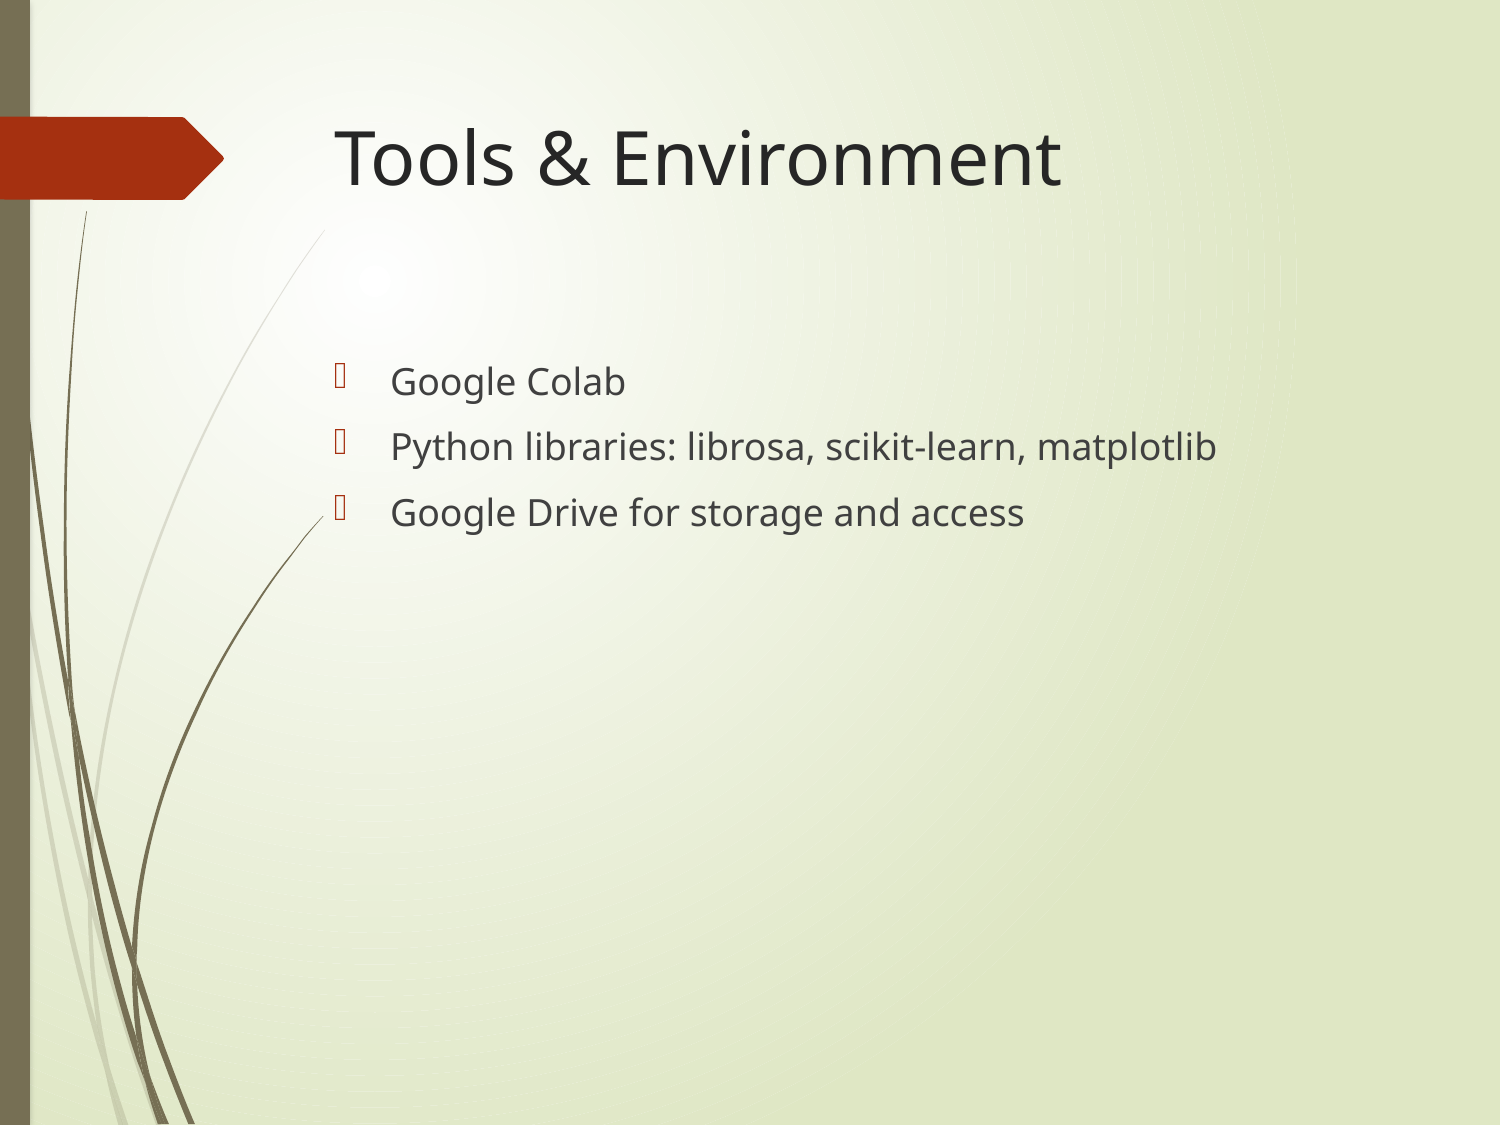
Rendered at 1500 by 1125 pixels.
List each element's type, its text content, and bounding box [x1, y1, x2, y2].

list Google Colab Python libraries: librosa, scikit-learn, matplotlib Google Drive for storage and access [318, 350, 1400, 970]
title Tools & Environment [319, 102, 1400, 313]
